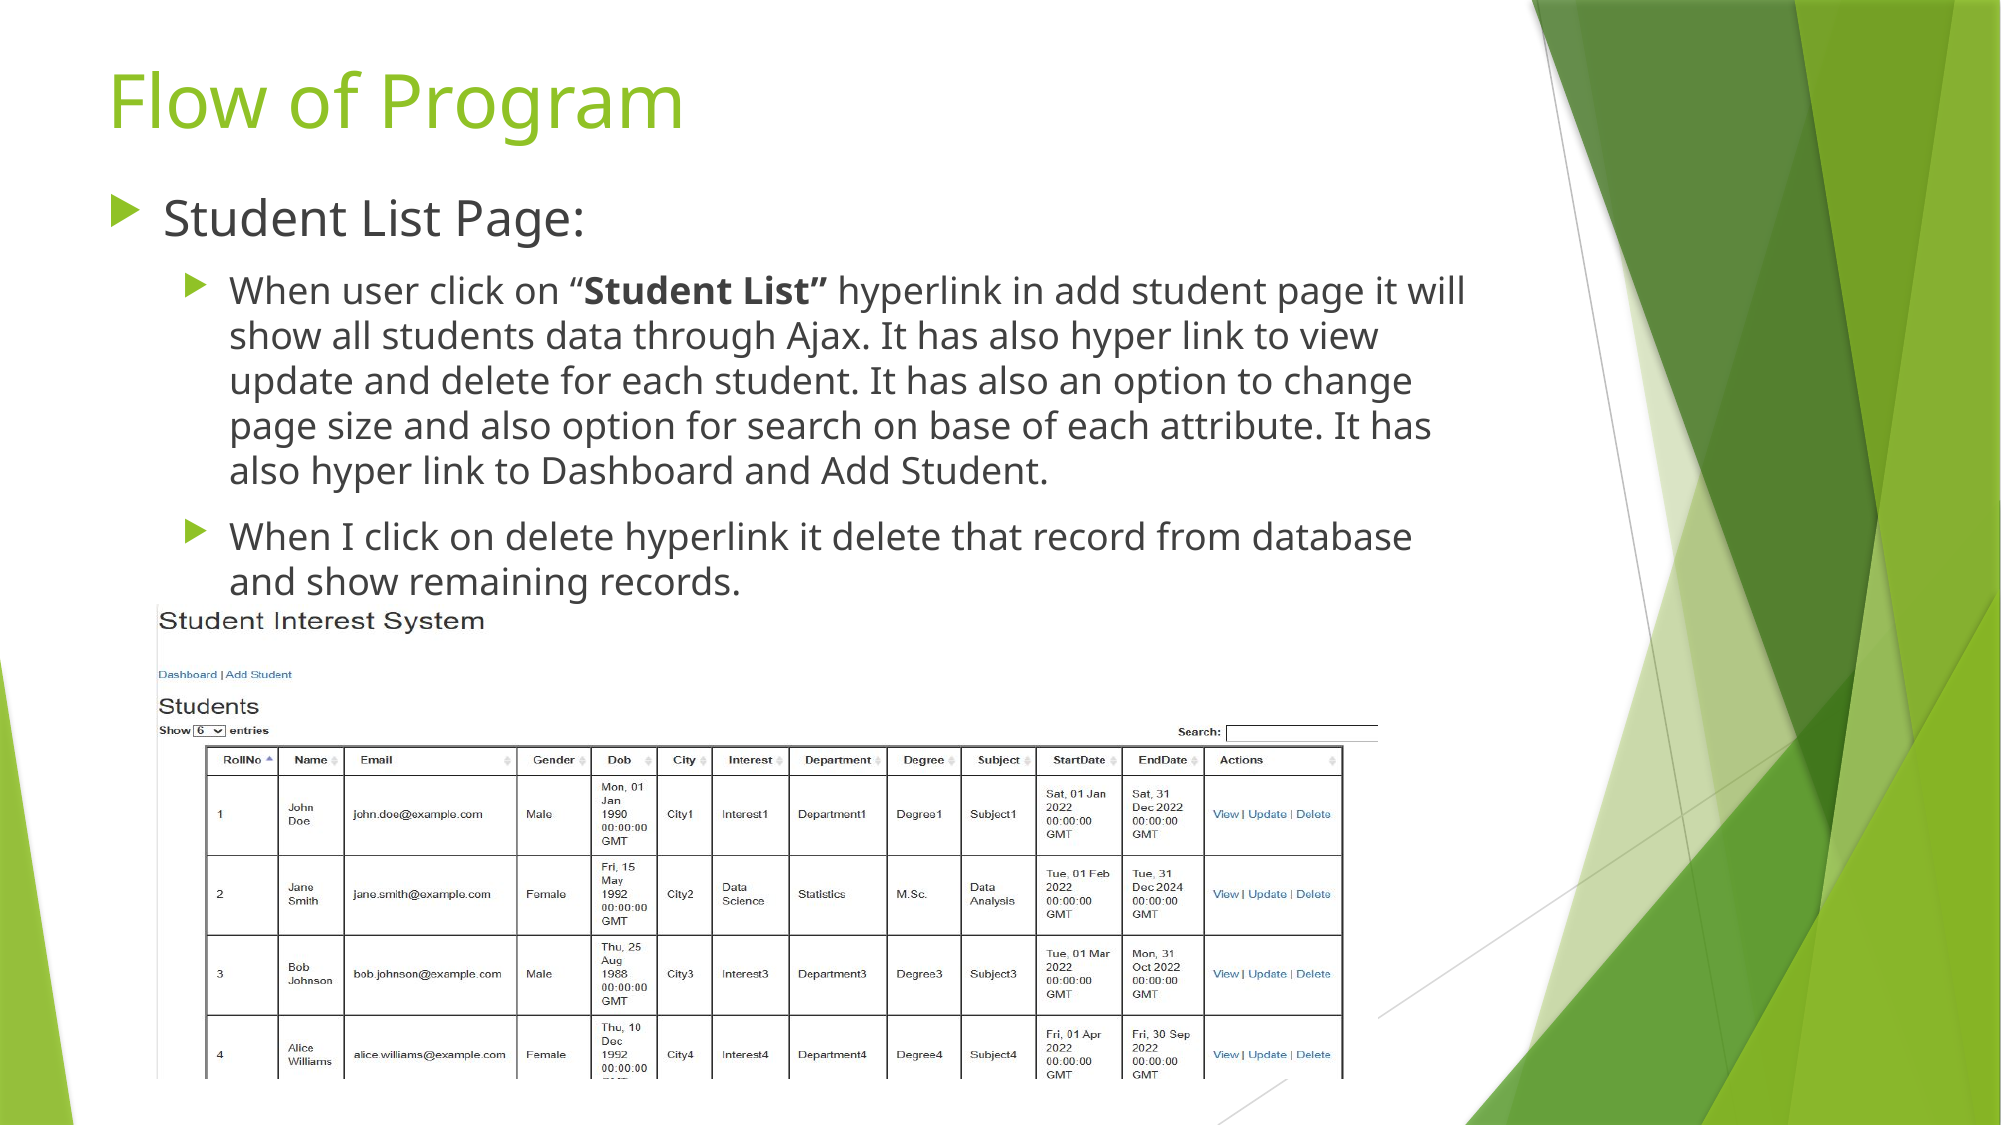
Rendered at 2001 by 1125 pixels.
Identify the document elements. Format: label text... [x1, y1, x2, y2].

picture [155, 603, 1378, 1080]
list Student List Page: When user click on “Student List” hyperlink in add student page it will show all students data through Ajax. It has also hyper link to view update and delete for each student. It has also an option to change page size and also option for search on base of each attribute. It has also hyper link to Dashboard and Add Student. When I click on delete hyperlink it delete that record from database and show remaining records. [92, 178, 1503, 816]
title Flow of Program [92, 46, 1503, 178]
